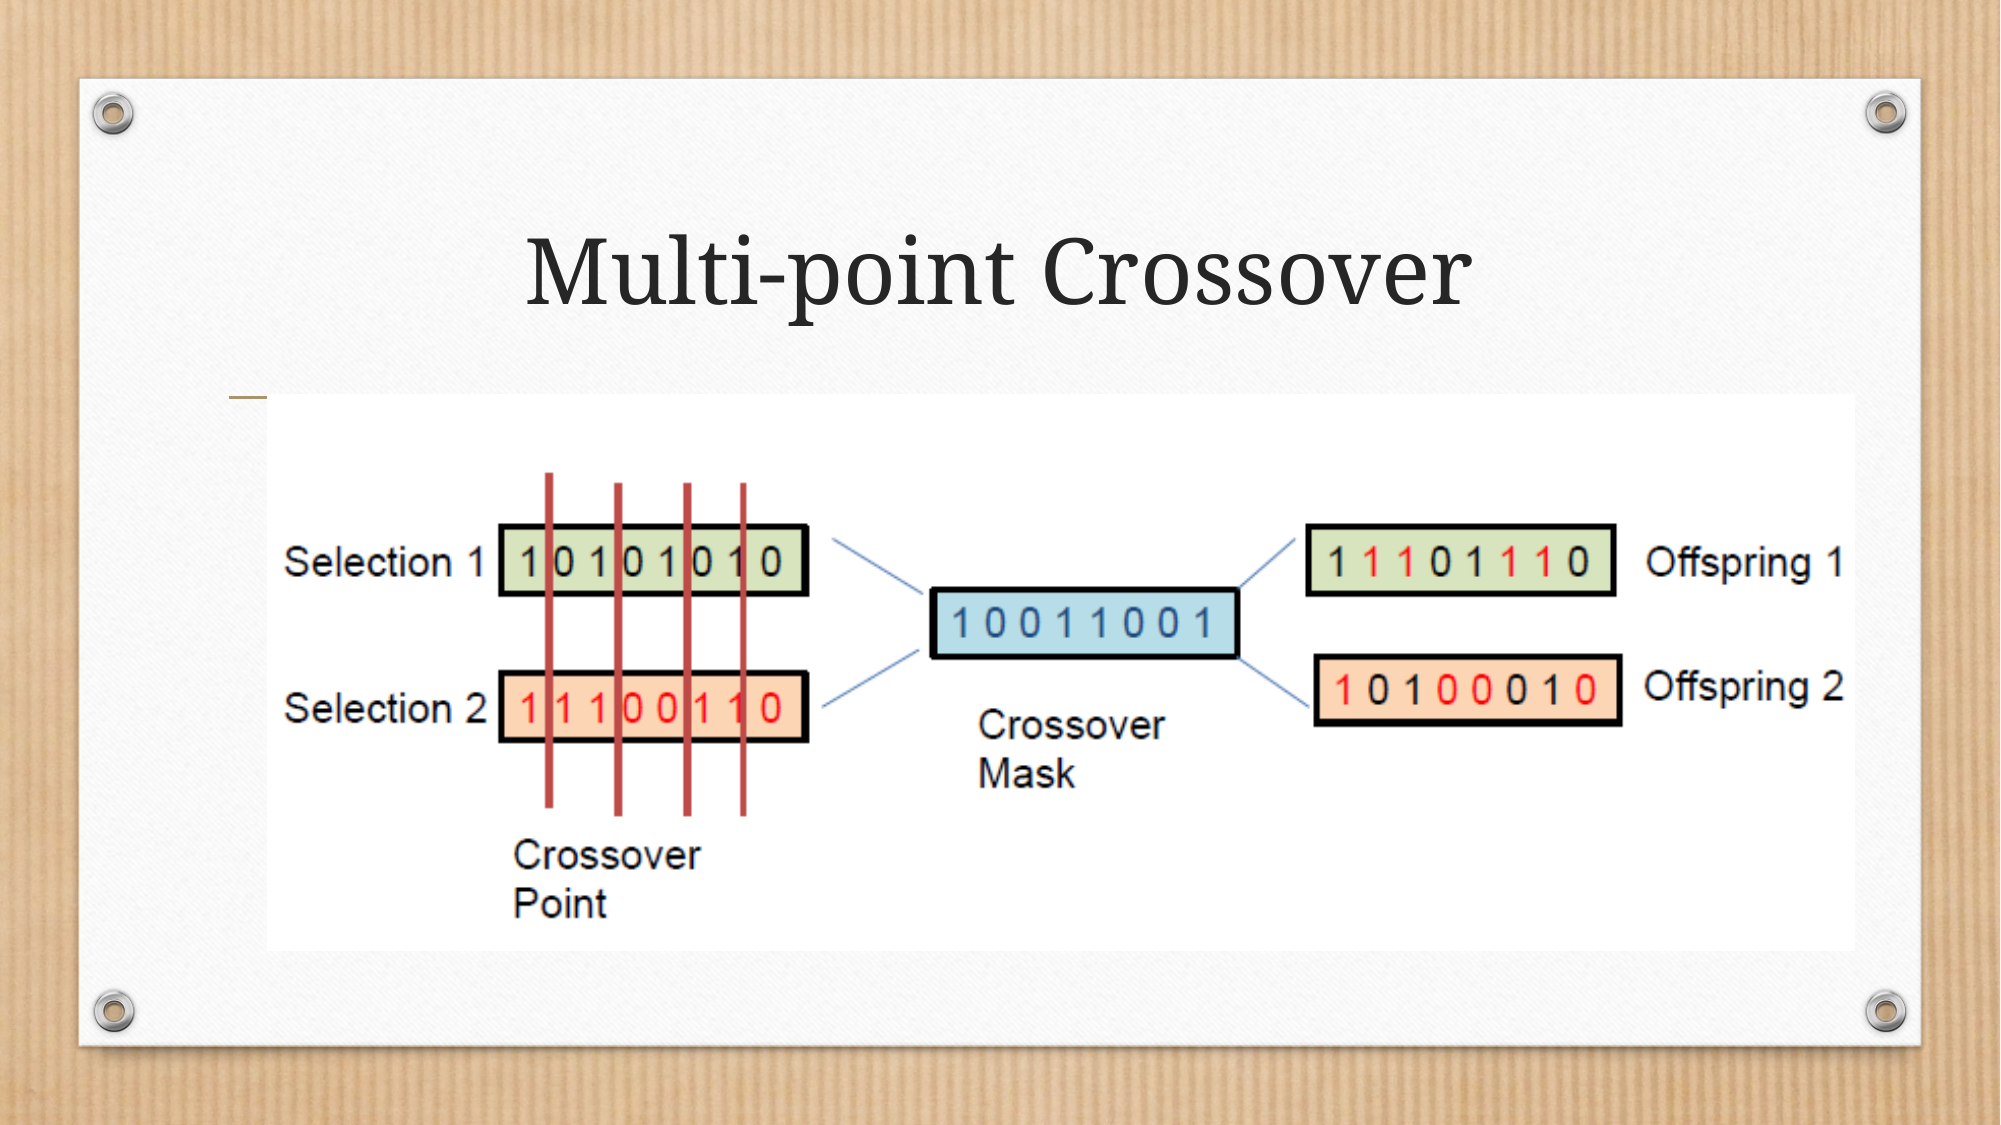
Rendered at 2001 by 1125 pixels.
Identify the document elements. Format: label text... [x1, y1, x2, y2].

picture [0, 0, 2001, 1125]
title Multi-point Crossover [212, 161, 1788, 375]
